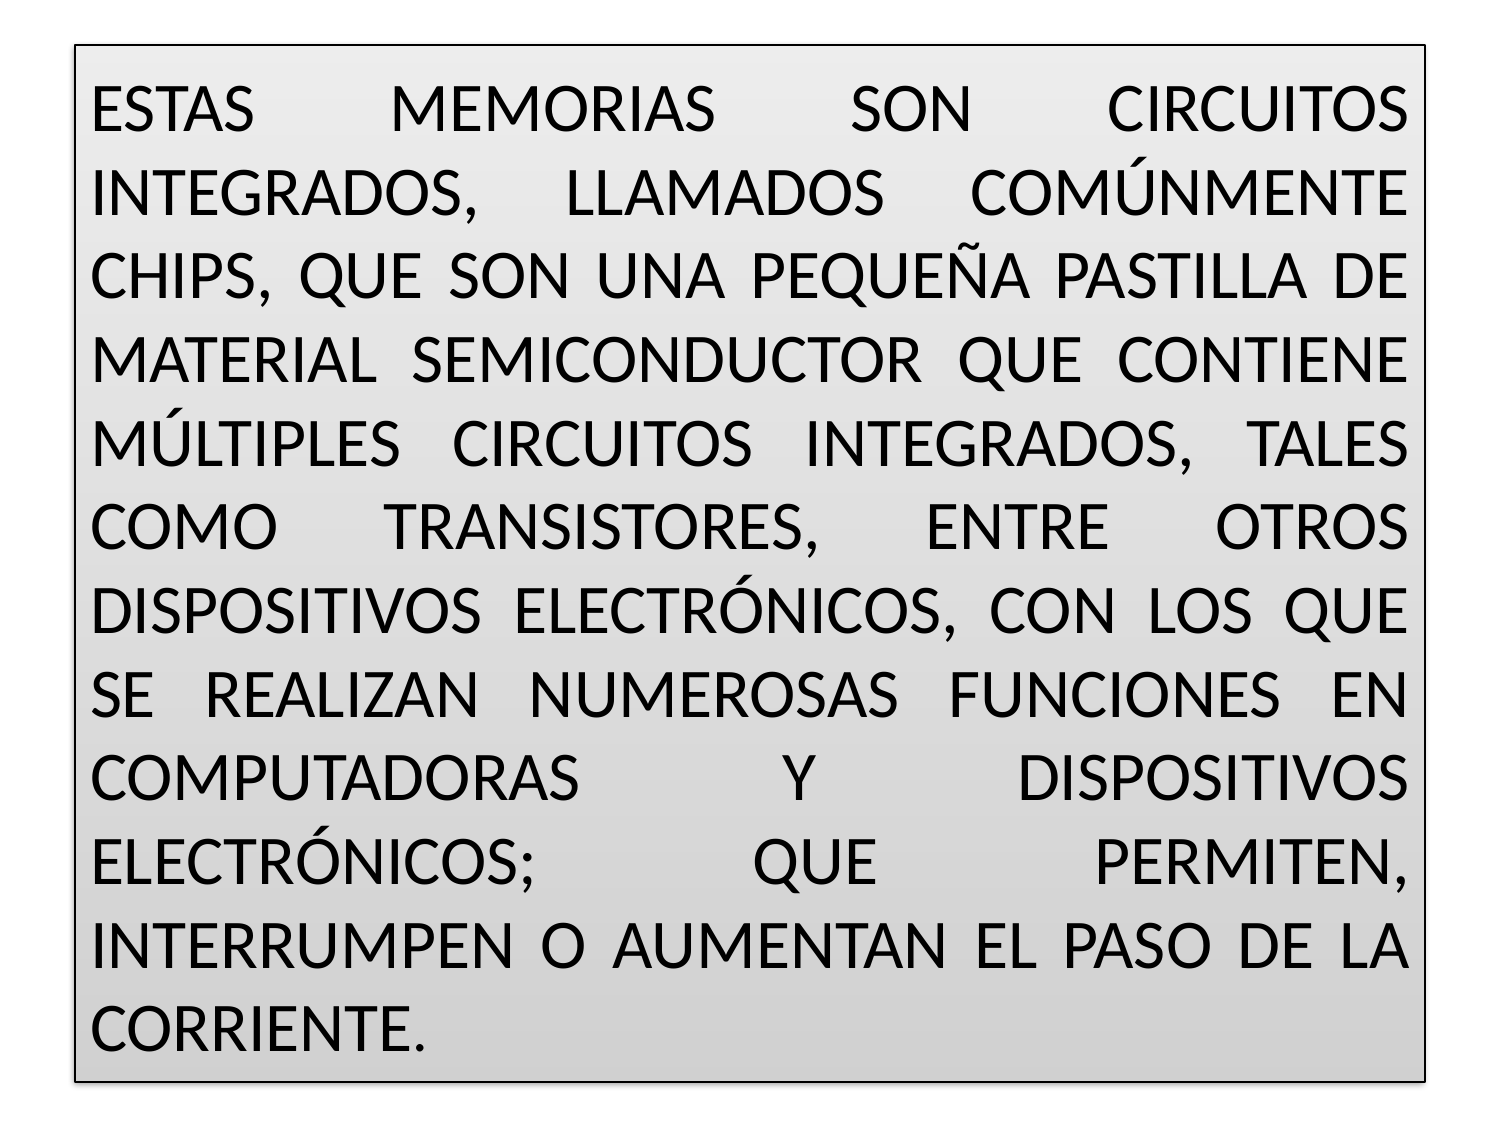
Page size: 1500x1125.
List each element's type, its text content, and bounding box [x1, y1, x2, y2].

title ESTAS MEMORIAS SON CIRCUITOS INTEGRADOS, LLAMADOS COMÚNMENTE CHIPS, QUE SON UNA PEQUEÑA PASTILLA DE MATERIAL SEMICONDUCTOR QUE CONTIENE MÚLTIPLES CIRCUITOS INTEGRADOS, TALES COMO TRANSISTORES, ENTRE OTROS DISPOSITIVOS ELECTRÓNICOS, CON LOS QUE SE REALIZAN NUMEROSAS FUNCIONES EN COMPUTADORAS Y DISPOSITIVOS ELECTRÓNICOS; QUE PERMITEN, INTERRUMPEN O AUMENTAN EL PASO DE LA CORRIENTE. [74, 44, 1426, 1083]
